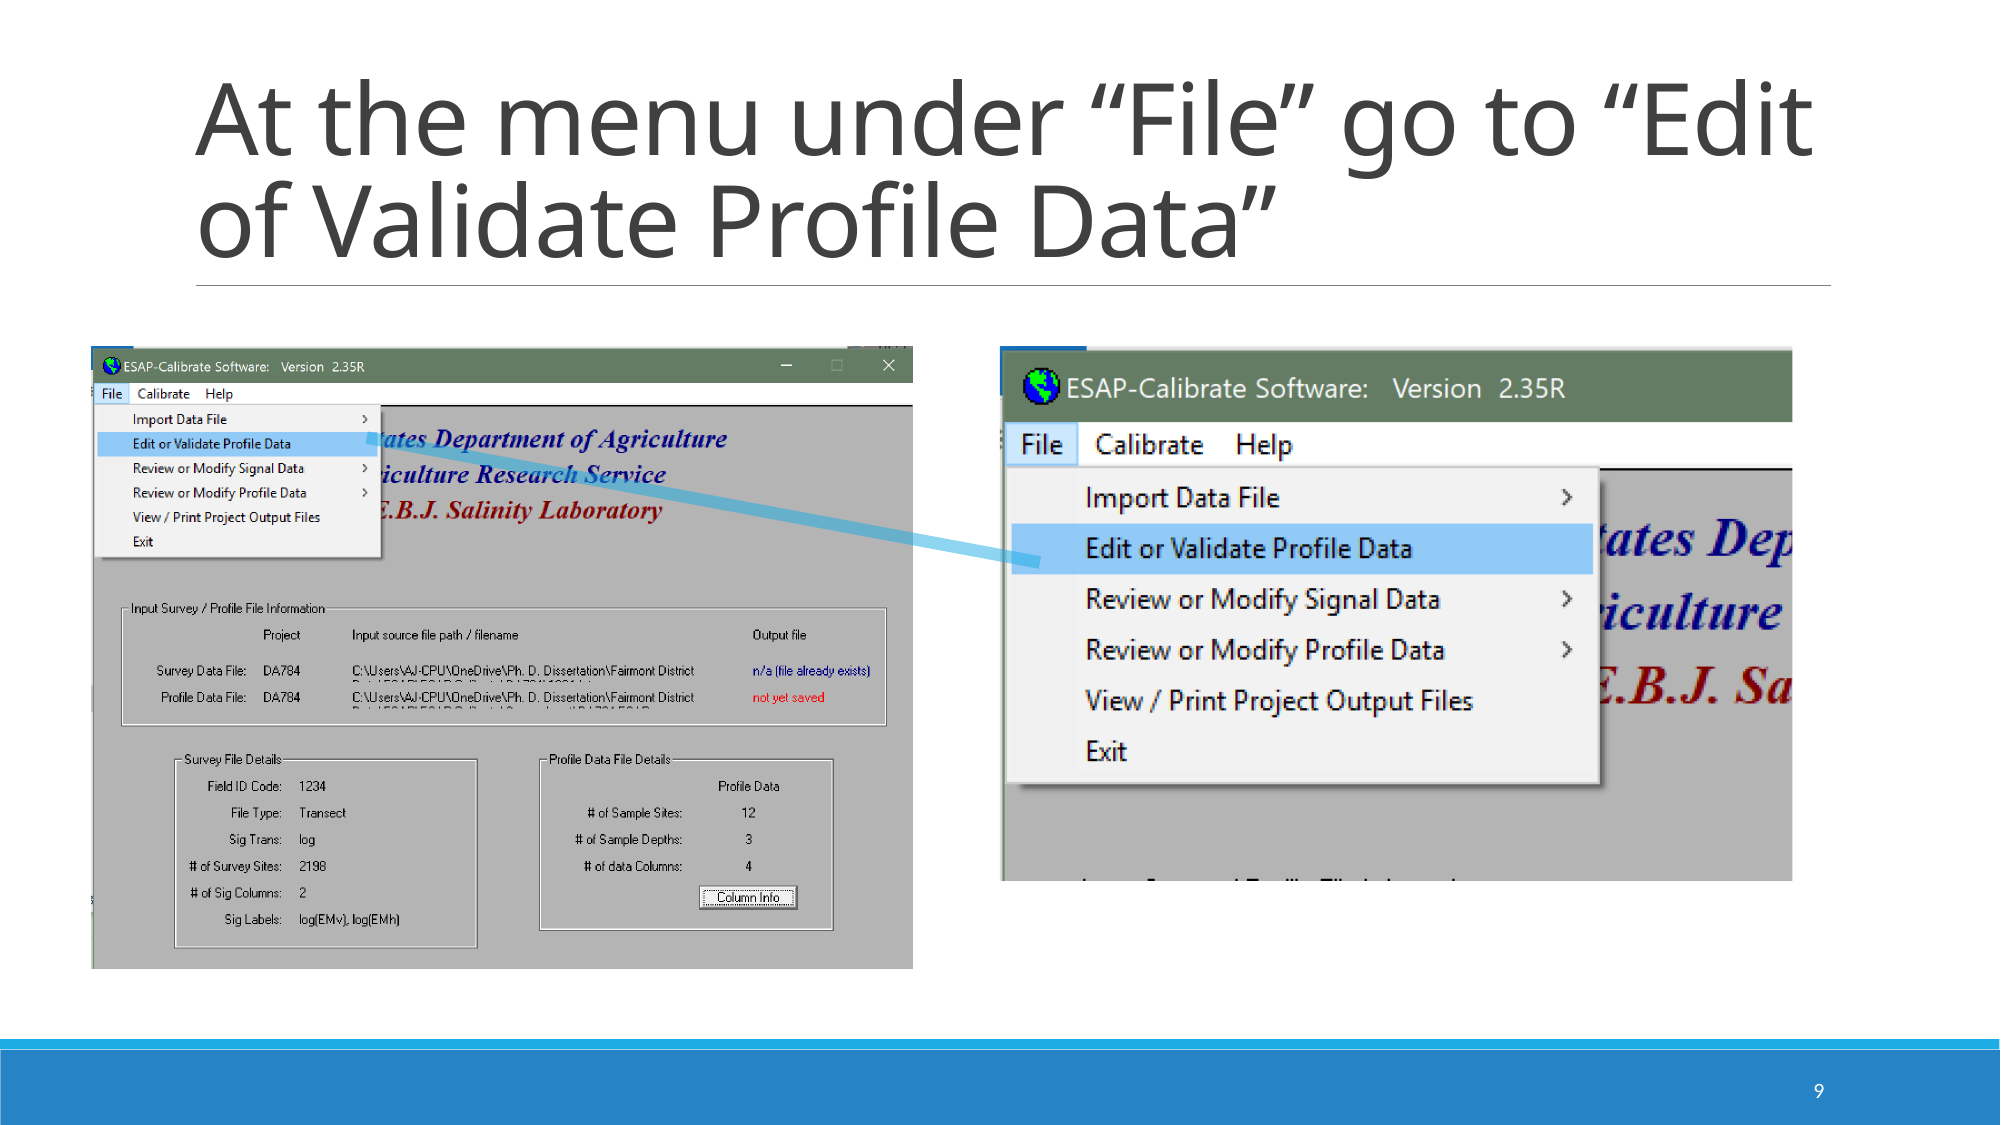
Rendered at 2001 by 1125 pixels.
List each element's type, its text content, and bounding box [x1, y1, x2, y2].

picture [91, 346, 913, 970]
title At the menu under “File” go to “Edit of Validate Profile Data” [180, 47, 1830, 285]
picture [999, 346, 1793, 882]
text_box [366, 437, 1041, 563]
slide_number 9 [1624, 1059, 1840, 1120]
